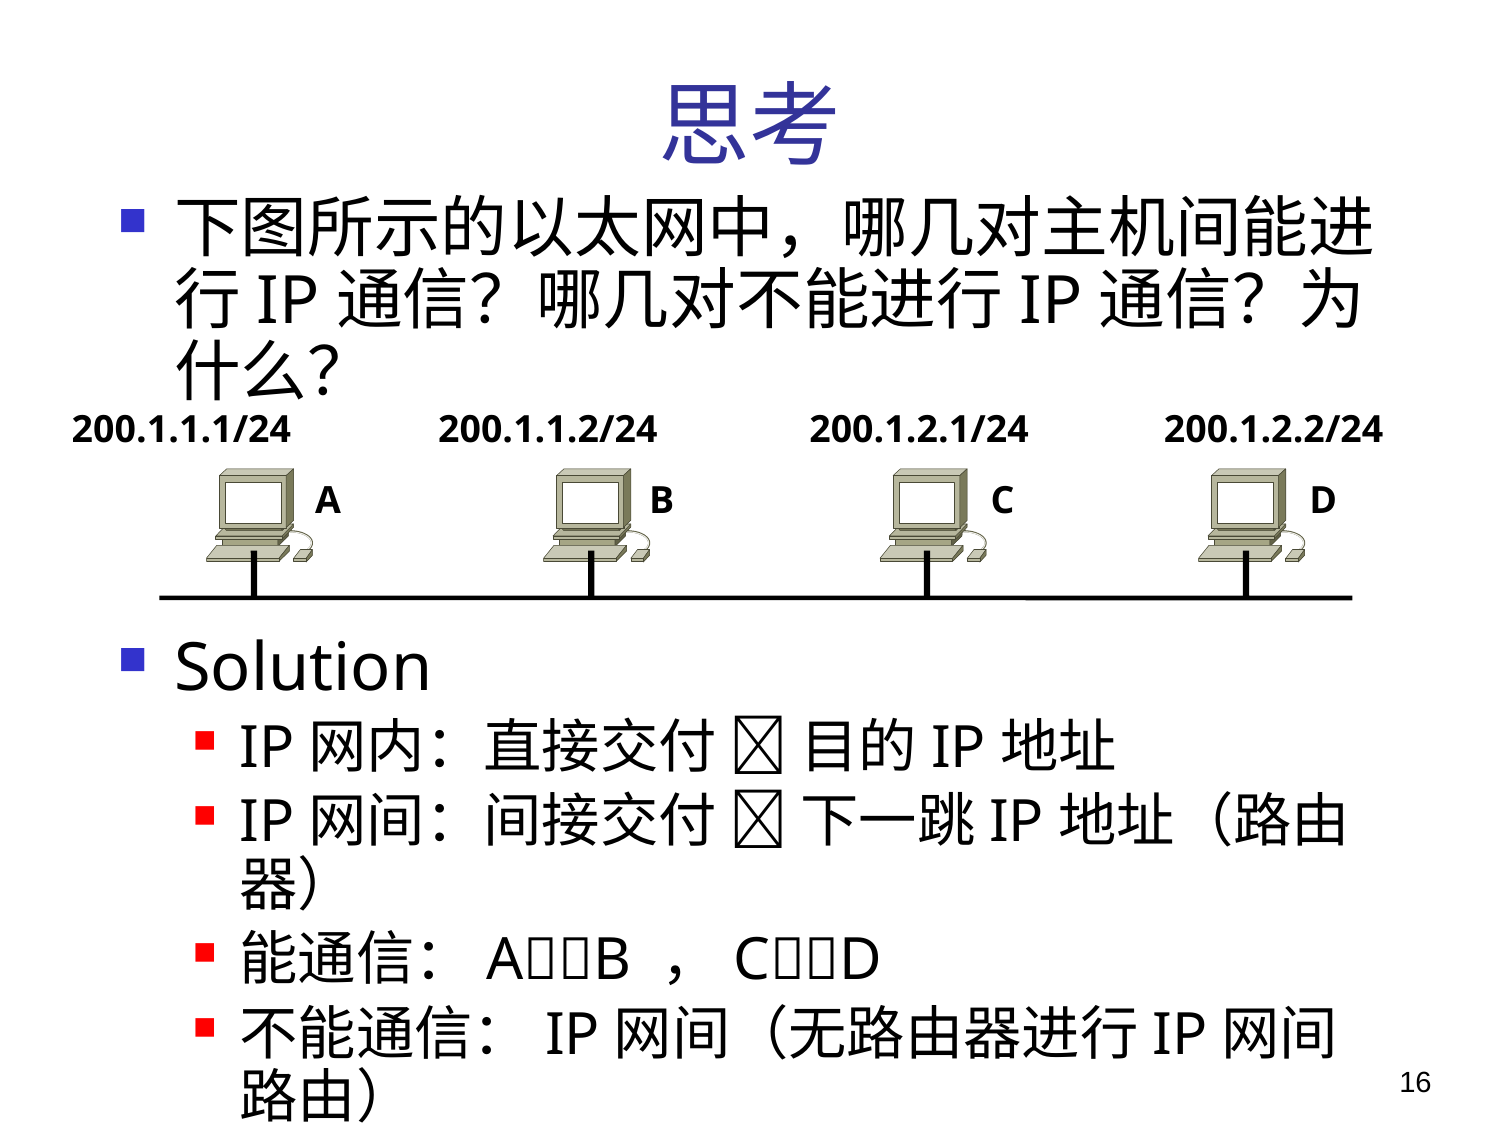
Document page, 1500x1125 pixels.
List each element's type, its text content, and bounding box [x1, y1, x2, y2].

text_box B [651, 468, 690, 528]
picture [543, 468, 651, 563]
text_box 200.1.1.1/24 [56, 397, 307, 458]
text_box A [313, 468, 356, 528]
text_box C [987, 468, 1030, 528]
title 思考 [103, 59, 1397, 186]
picture [1198, 468, 1306, 563]
text_box 200.1.2.2/24 [1149, 397, 1399, 458]
text_box 200.1.1.2/24 [423, 397, 673, 458]
text_box 200.1.2.1/24 [794, 397, 1045, 458]
list 下图所示的以太网中，哪几对主机间能进行IP通信？哪几对不能进行IP通信？为什么？ Solution IP网内：直接交付  目的IP地址 IP网间：间接交付  下一跳IP地址（路由器） 能通信：AB ，CD 不能通信：IP网间（无路由器进行IP网间路由） [103, 186, 1397, 901]
text_box D [1306, 468, 1353, 528]
picture [206, 468, 313, 563]
picture [879, 468, 987, 563]
slide_number 16 [1096, 1034, 1447, 1106]
